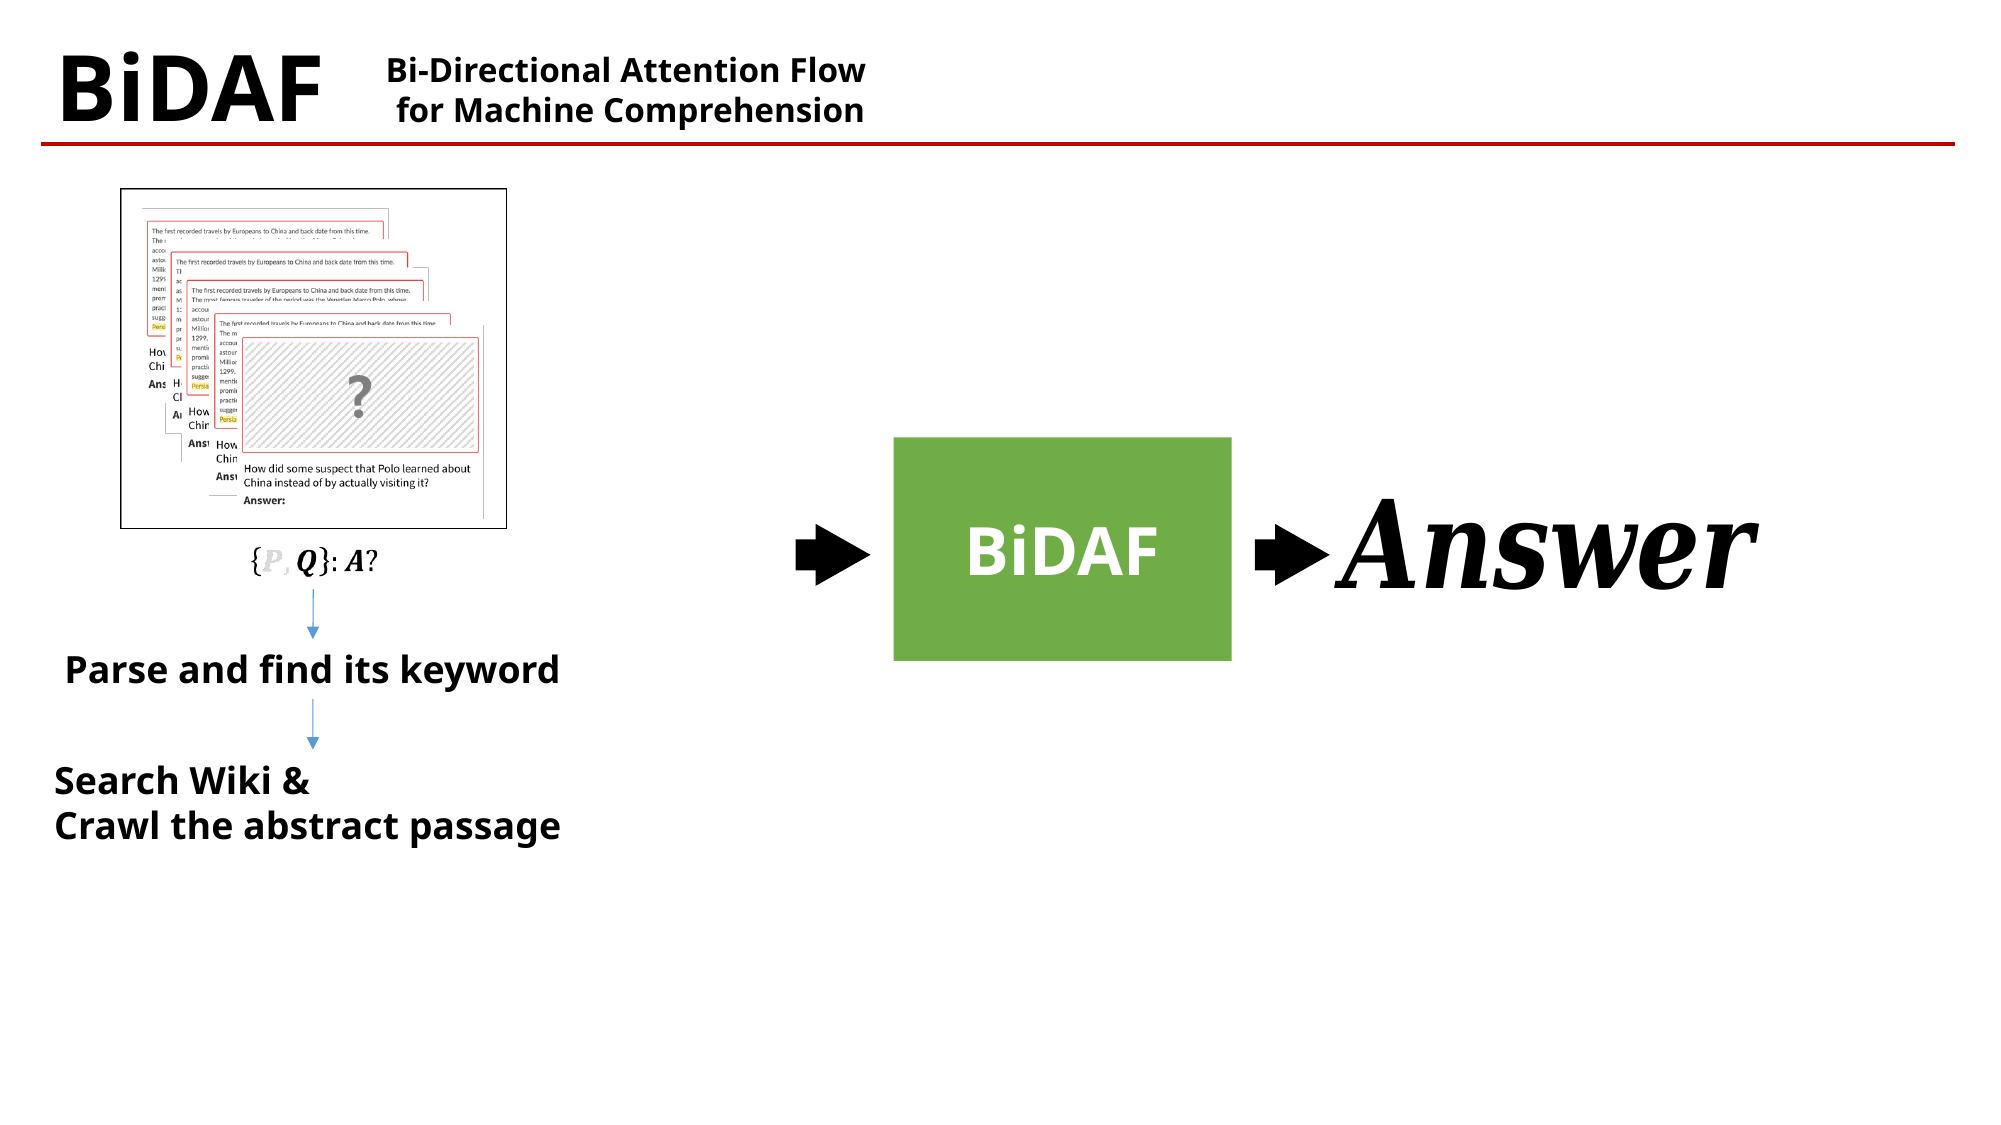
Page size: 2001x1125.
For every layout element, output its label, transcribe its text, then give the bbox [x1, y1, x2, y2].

text_box BiDAF [893, 436, 1233, 662]
picture [120, 188, 507, 590]
text_box Bi-Directional Attention Flow for Machine Comprehension [351, 41, 911, 137]
text_box Search Wiki & Crawl the abstract passage [39, 749, 587, 855]
text_box [794, 522, 873, 588]
text_box [1253, 522, 1332, 588]
